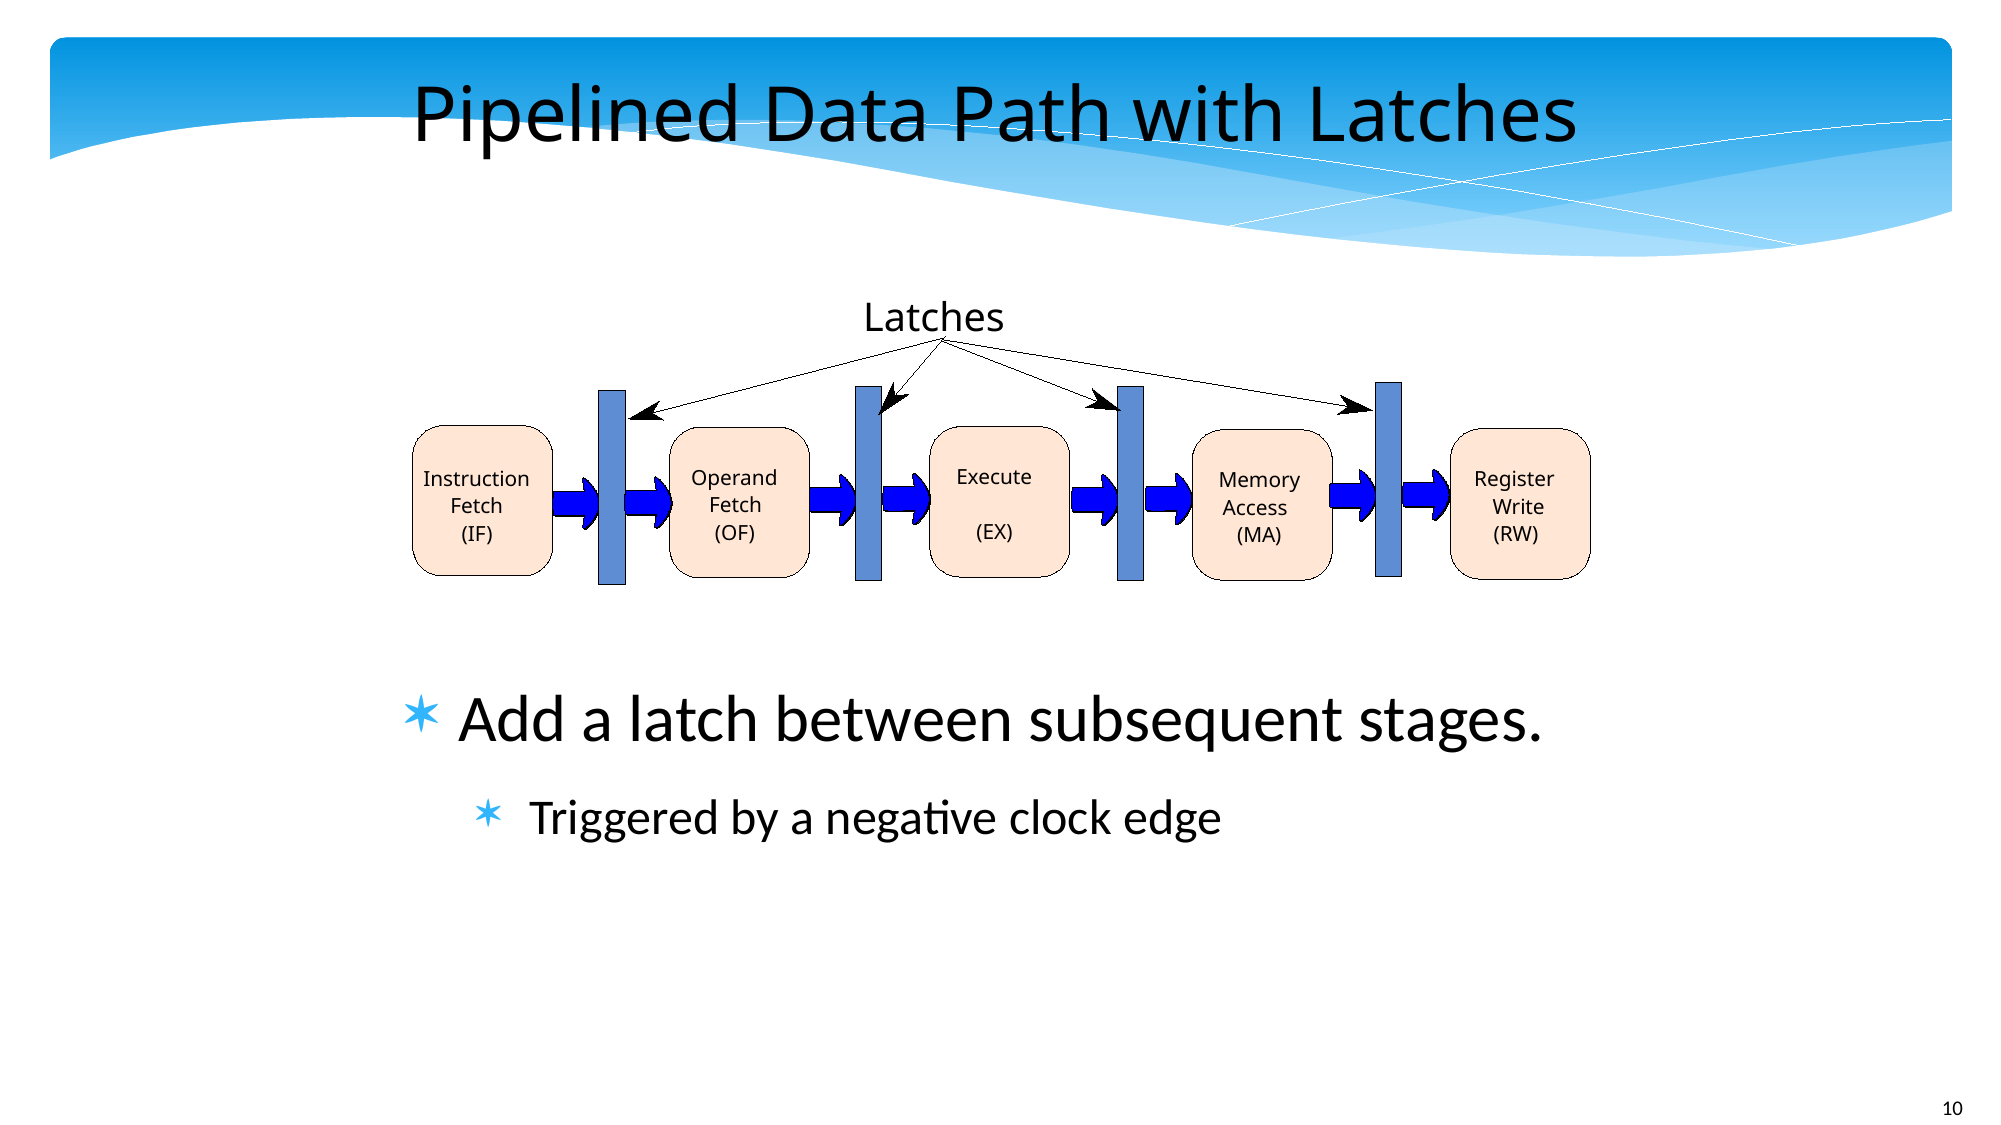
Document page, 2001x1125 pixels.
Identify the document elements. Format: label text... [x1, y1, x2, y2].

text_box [399, 287, 1601, 601]
title Pipelined Data Path with Latches [387, 33, 1605, 188]
list Add a latch between subsequent stages. Triggered by a negative clock edge [387, 675, 1605, 900]
